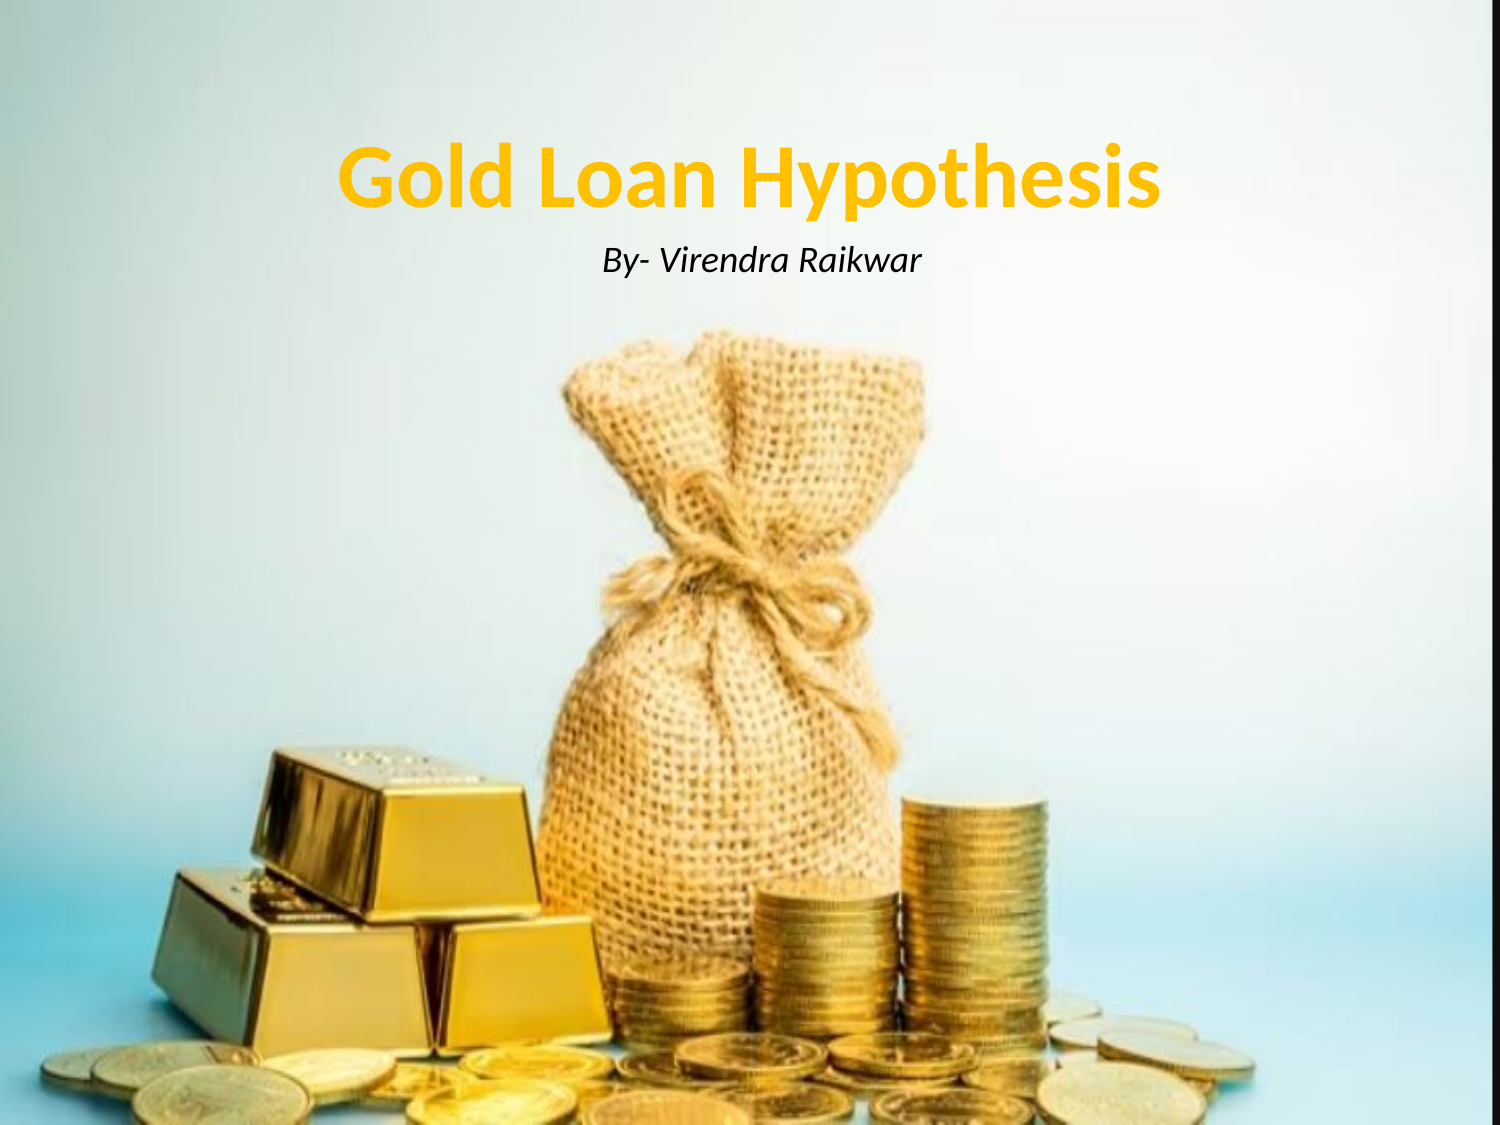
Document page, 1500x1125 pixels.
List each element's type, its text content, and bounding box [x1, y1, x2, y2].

picture [0, 0, 1500, 1125]
text_box By- Virendra Raikwar [587, 227, 1350, 287]
title Gold Loan Hypothesis [112, 50, 1388, 292]
